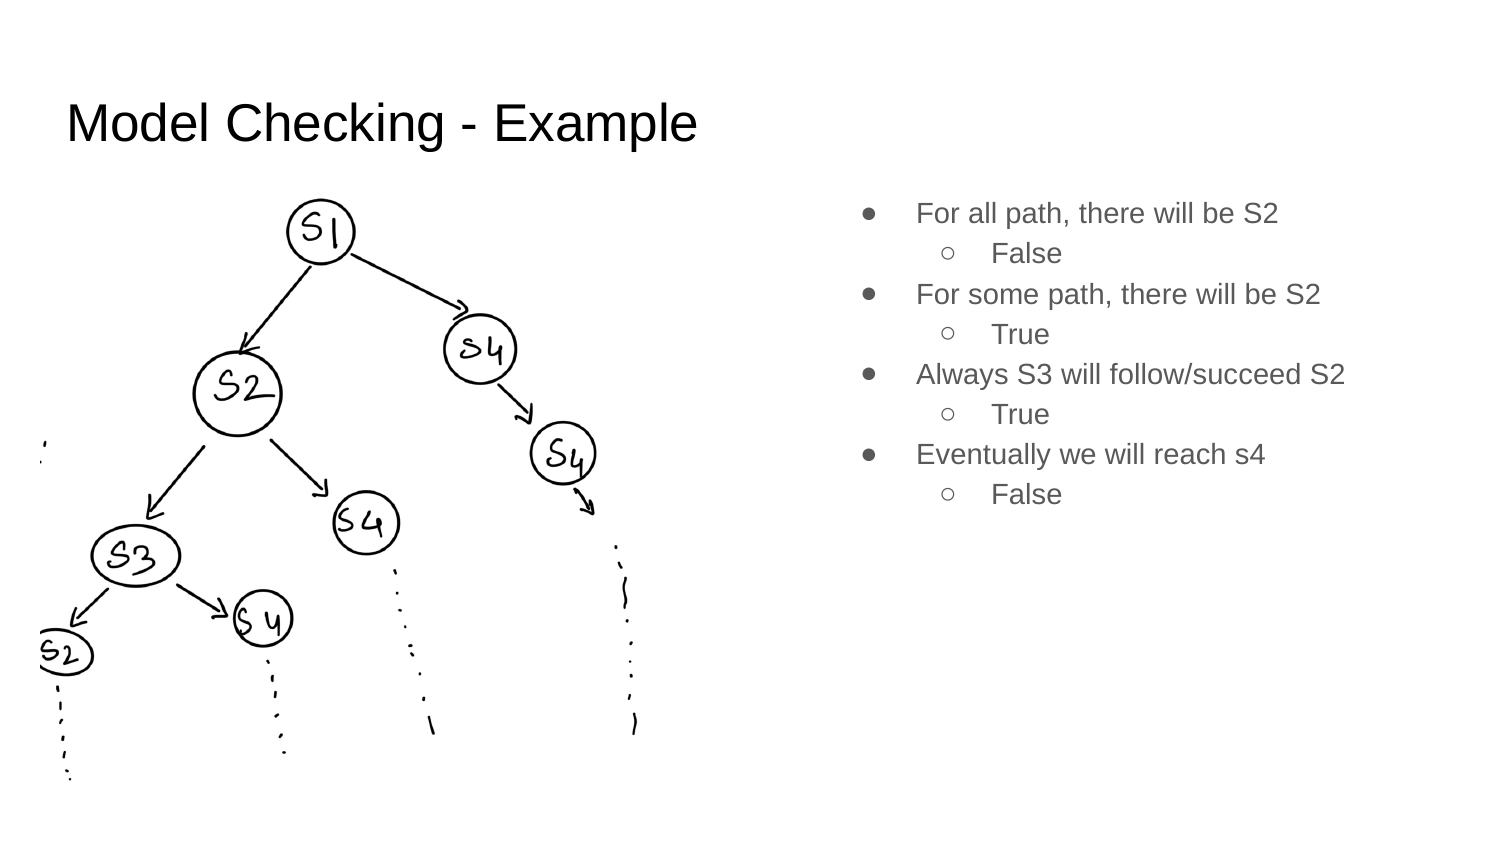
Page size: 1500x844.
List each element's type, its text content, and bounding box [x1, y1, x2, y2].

title Model Checking - Example [51, 72, 1449, 167]
picture [39, 177, 647, 820]
text_box For all path, there will be S2 False For some path, there will be S2 True Always S3 will follow/succeed S2 True Eventually we will reach s4 False [826, 174, 1478, 805]
